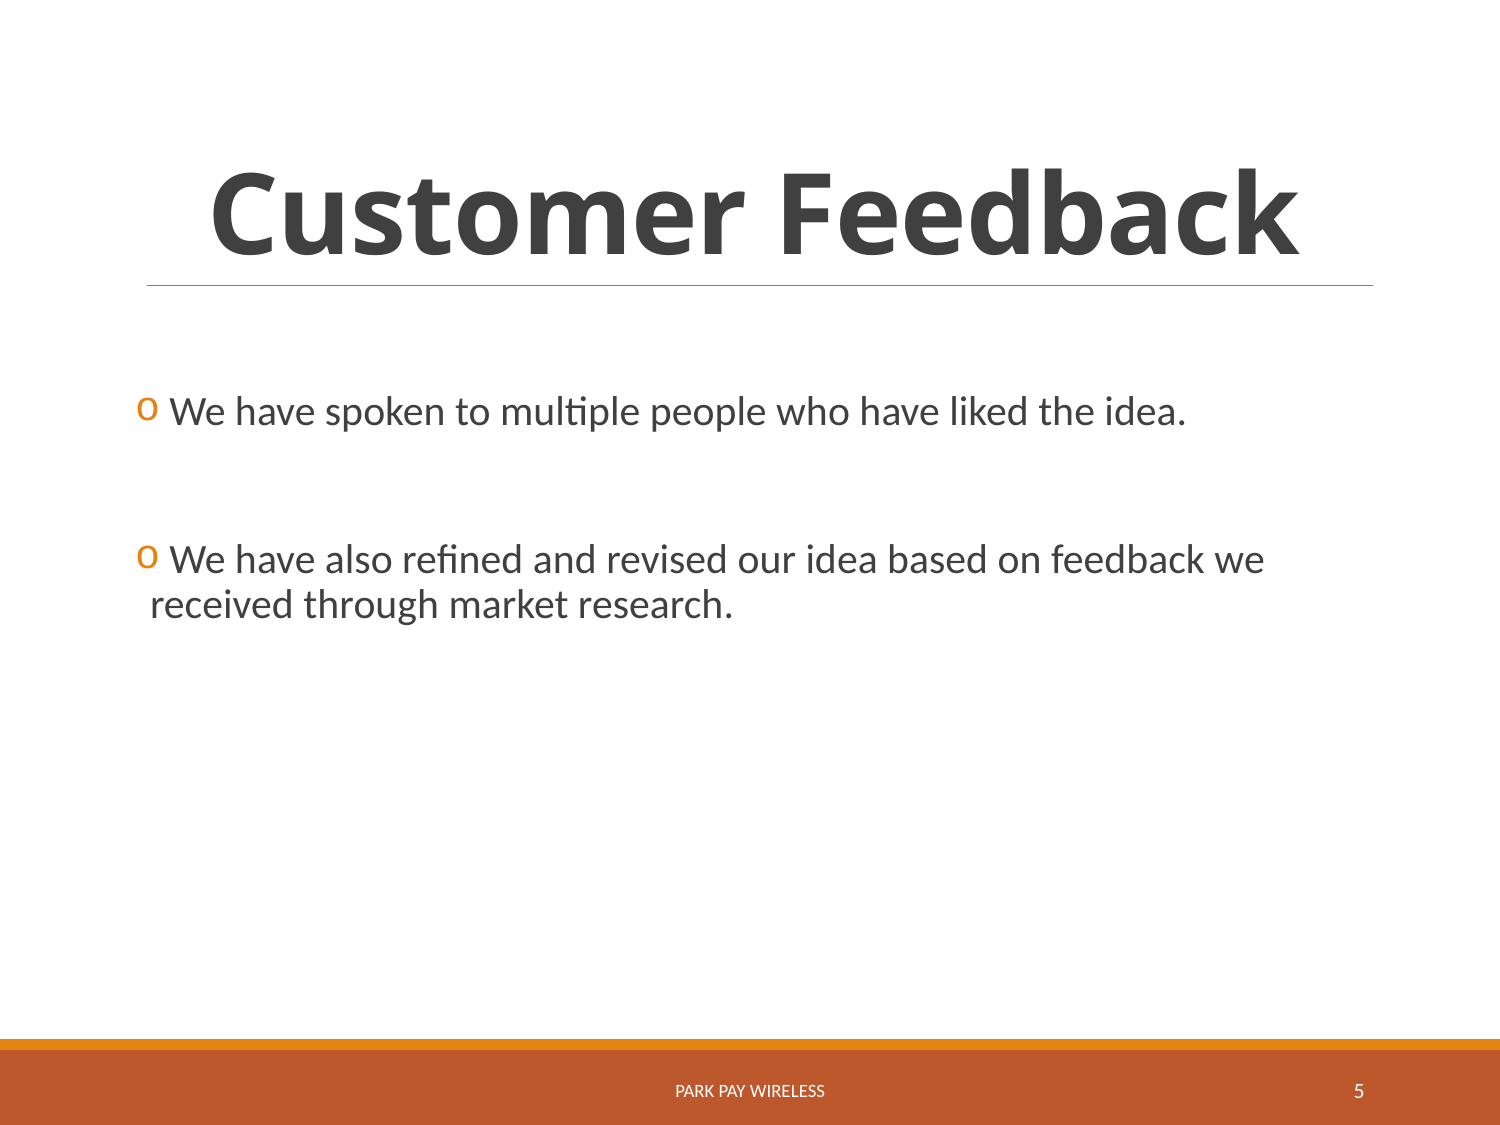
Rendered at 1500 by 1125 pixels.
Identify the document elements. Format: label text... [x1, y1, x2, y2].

slide_number 5 [1218, 1059, 1380, 1120]
title Customer Feedback [135, 47, 1373, 285]
footer Park Pay Wireless [453, 1059, 1047, 1120]
list We have spoken to multiple people who have liked the idea. We have also refined and revised our idea based on feedback we received through market research. [135, 302, 1373, 963]
